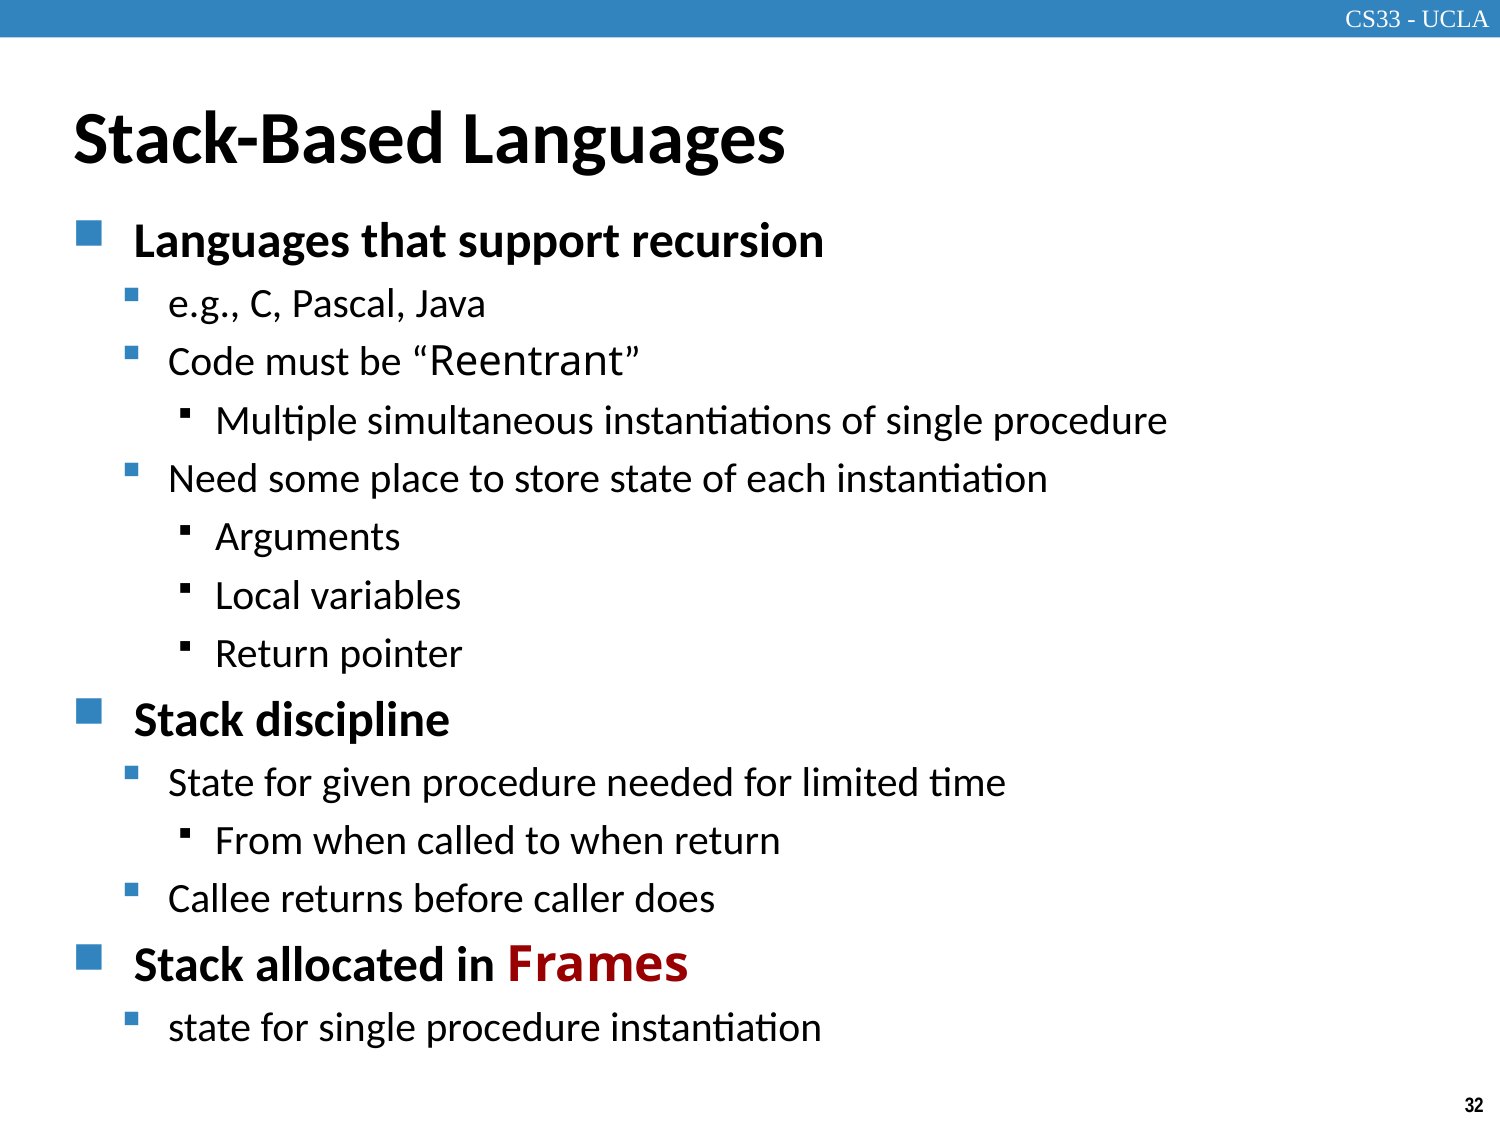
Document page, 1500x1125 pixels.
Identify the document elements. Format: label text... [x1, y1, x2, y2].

title Stack-Based Languages [58, 71, 1305, 197]
list Languages that support recursion e.g., C, Pascal, Java Code must be “Reentrant” Multiple simultaneous instantiations of single procedure Need some place to store state of each instantiation Arguments Local variables Return pointer Stack discipline State for given procedure needed for limited time From when called to when return Callee returns before caller does Stack allocated in Frames state for single procedure instantiation [62, 199, 1438, 1092]
